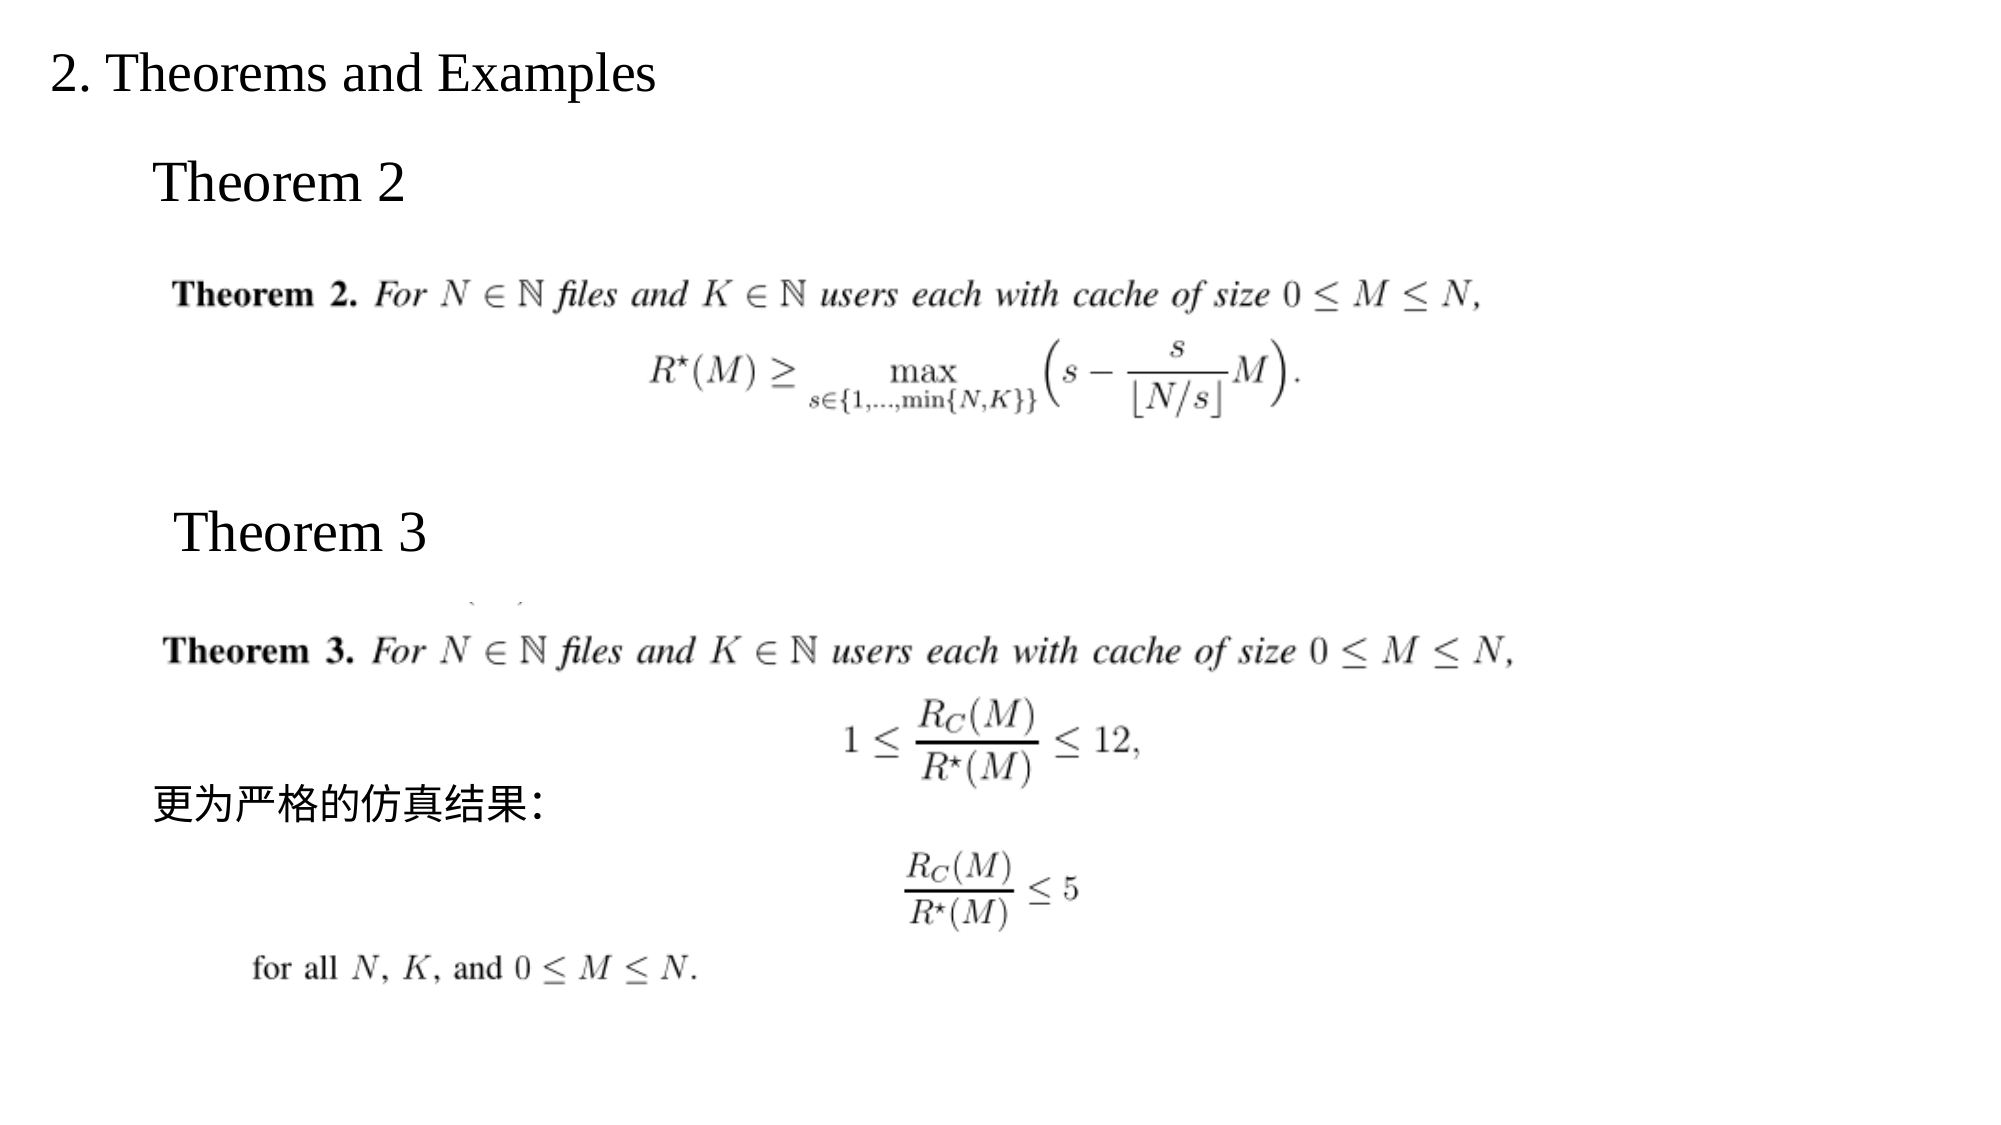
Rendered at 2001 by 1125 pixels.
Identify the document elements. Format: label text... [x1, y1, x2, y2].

text_box 更为严格的仿真结果： [137, 800, 746, 837]
text_box Theorem 3 [158, 493, 490, 572]
picture [158, 258, 1574, 433]
title 2. Theorems and Examples [35, 35, 1168, 112]
picture [137, 602, 1809, 800]
picture [238, 837, 1168, 988]
list Theorem 2 [137, 143, 1863, 984]
